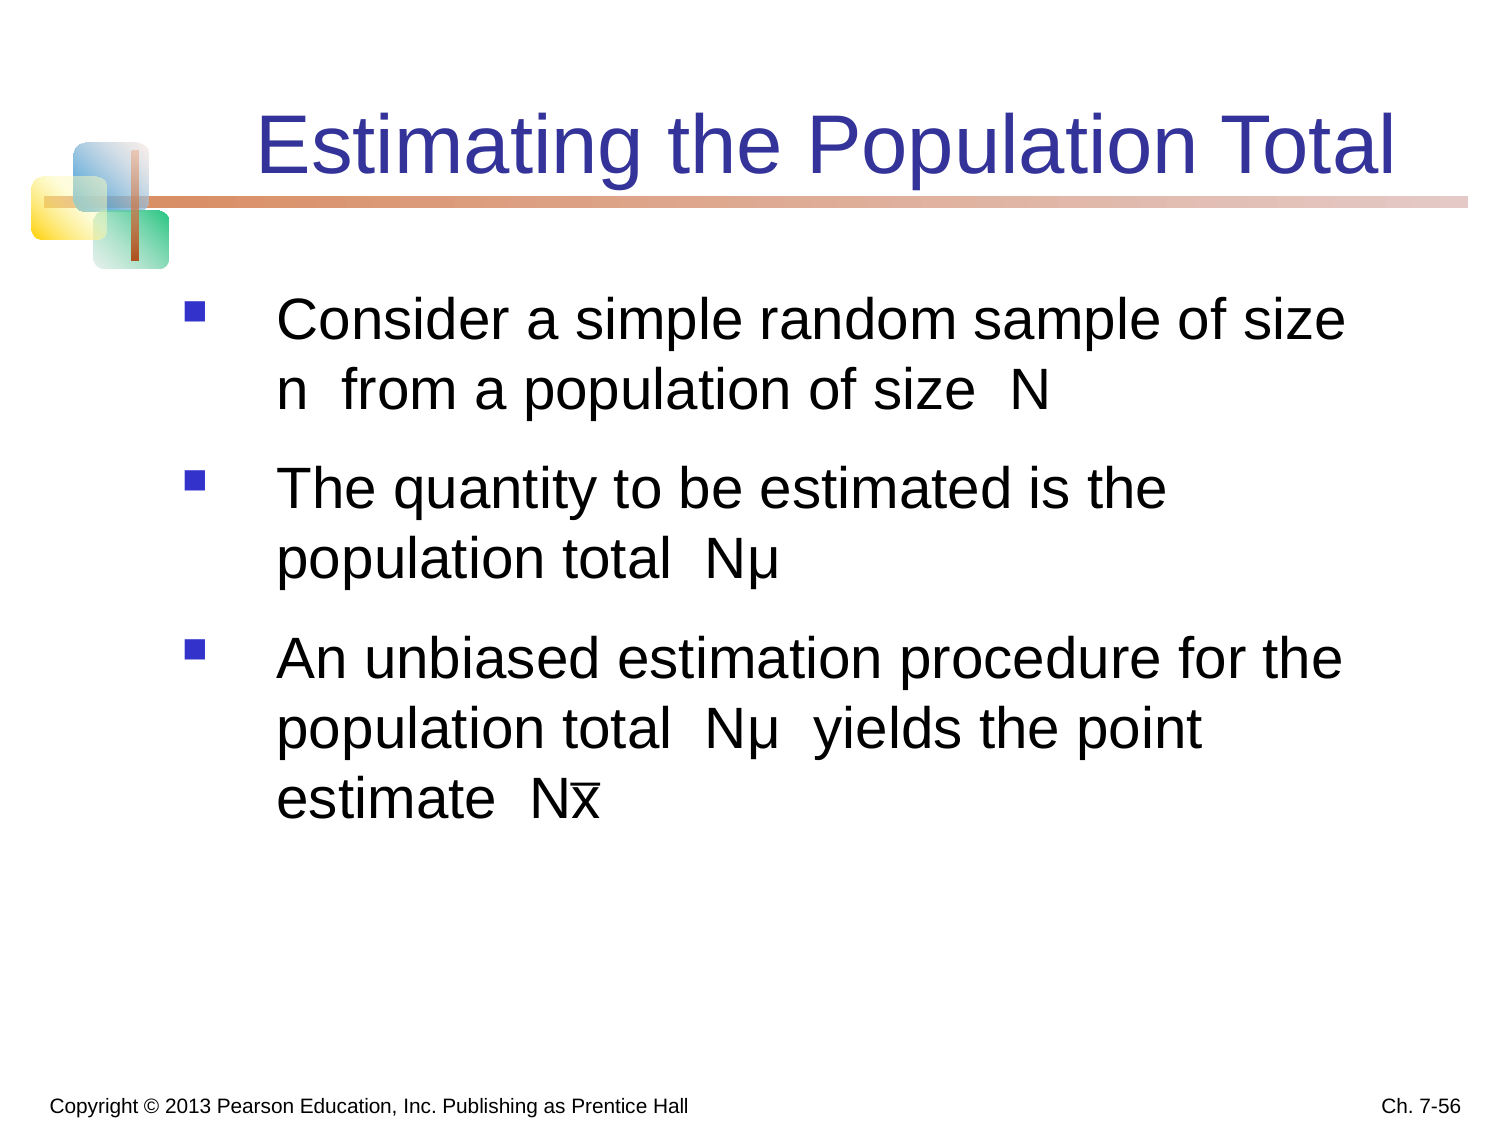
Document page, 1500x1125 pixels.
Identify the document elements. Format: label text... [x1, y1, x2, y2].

slide_number Ch. 7-56 [1124, 1071, 1476, 1125]
list Consider a simple random sample of size n from a population of size N The quantity to be estimated is the population total Nμ An unbiased estimation procedure for the population total Nμ yields the point estimate Nx [167, 274, 1399, 1051]
title Estimating the Population Total [227, 34, 1426, 198]
footer Copyright © 2013 Pearson Education, Inc. Publishing as Prentice Hall [0, 1071, 739, 1125]
